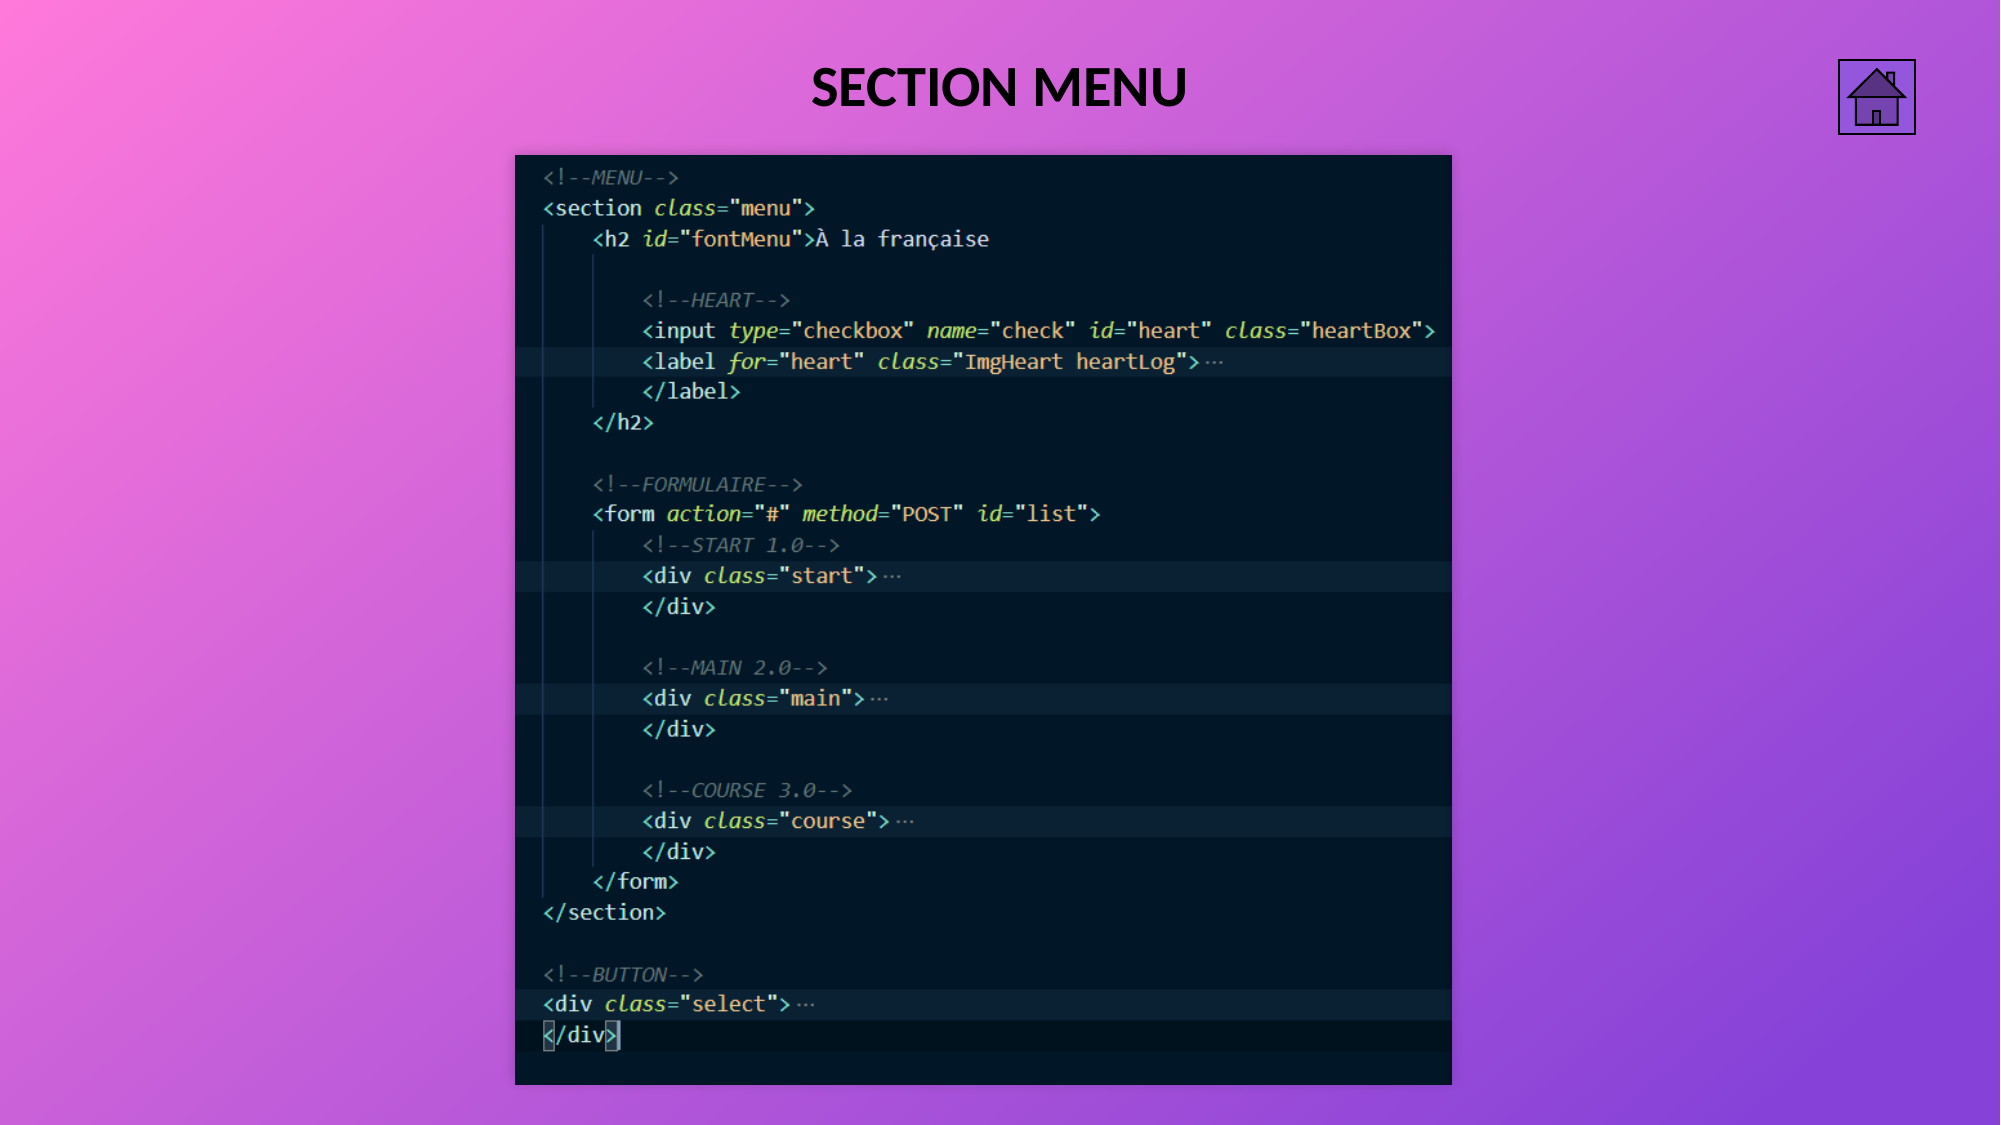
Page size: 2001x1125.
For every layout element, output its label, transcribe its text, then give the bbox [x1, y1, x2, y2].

text_box [1838, 59, 1916, 135]
picture [514, 155, 1452, 1085]
text_box SECTION MENU [691, 40, 1309, 126]
